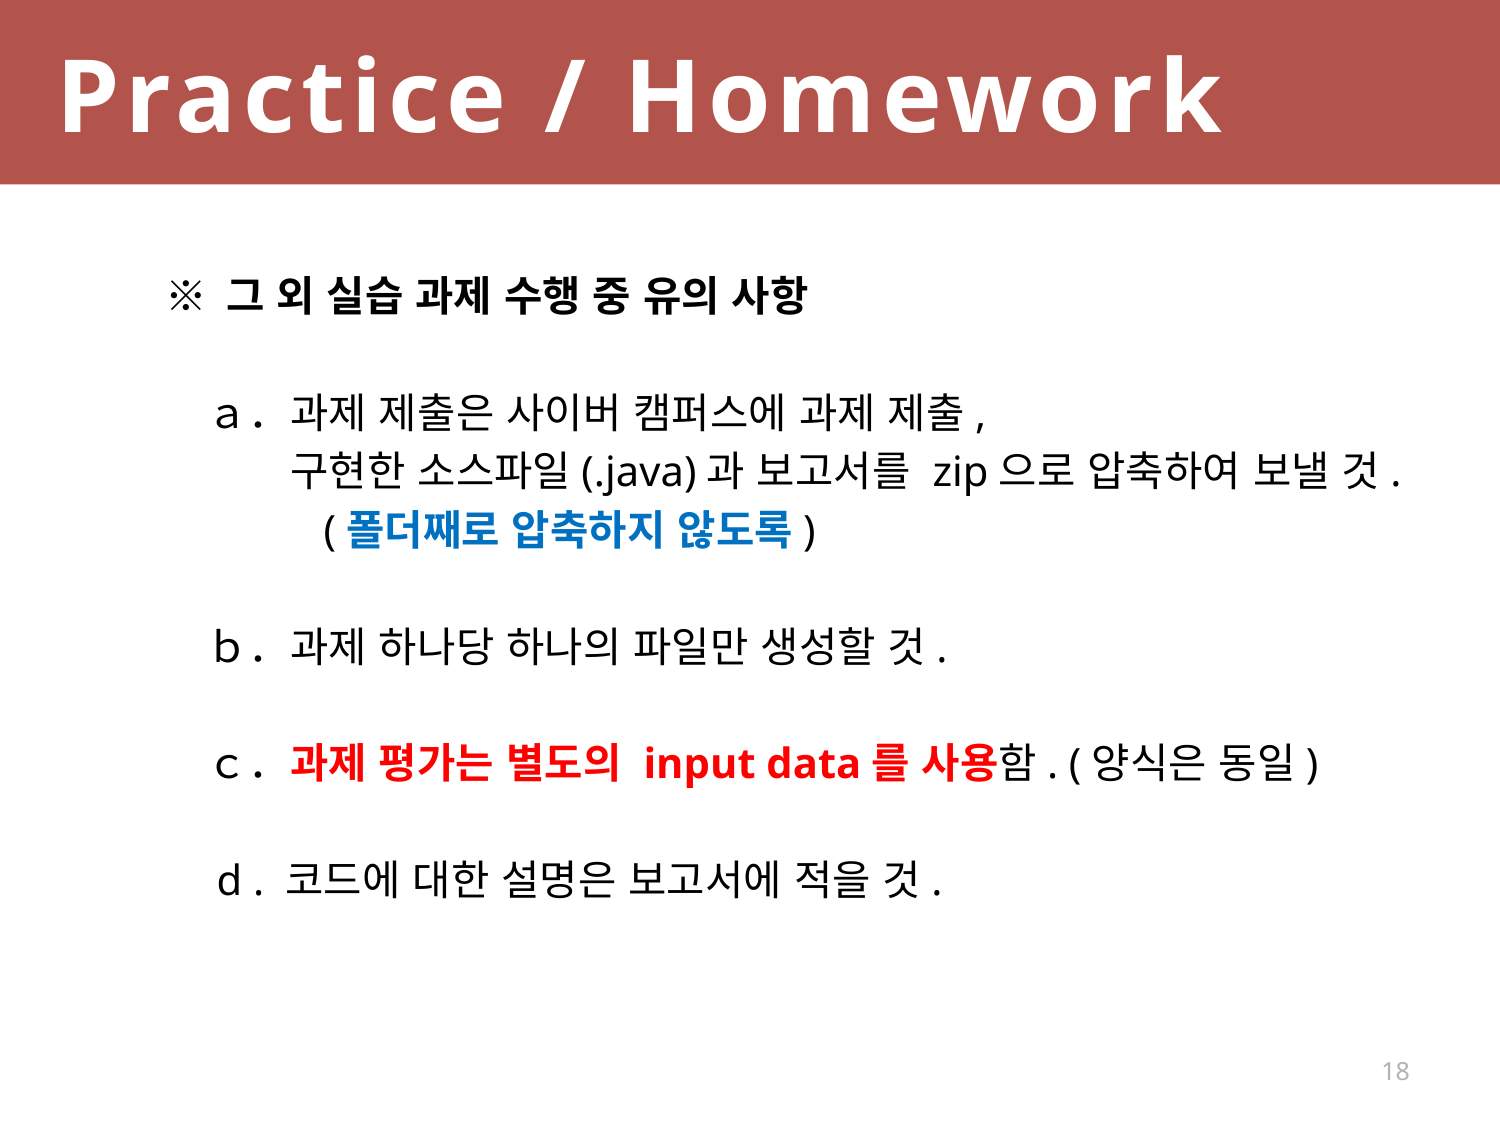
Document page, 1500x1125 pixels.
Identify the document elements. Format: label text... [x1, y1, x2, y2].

slide_number 18 [1074, 1042, 1425, 1103]
text_box Practice / Homework [41, 0, 1459, 185]
text_box ※ 그 외 실습 과제 수행 중 유의 사항 ａ．과제 제출은 사이버 캠퍼스에 과제 제출, 구현한 소스파일(.java)과 보고서를 zip으로 압축하여 보낼 것. (폴더째로 압축하지 않도록) ｂ．과제 하나당 하나의 파일만 생성할 것. ｃ．과제 평가는 별도의 input data를 사용함. (양식은 동일) d . 코드에 대한 설명은 보고서에 적을 것. [75, 262, 1483, 1005]
